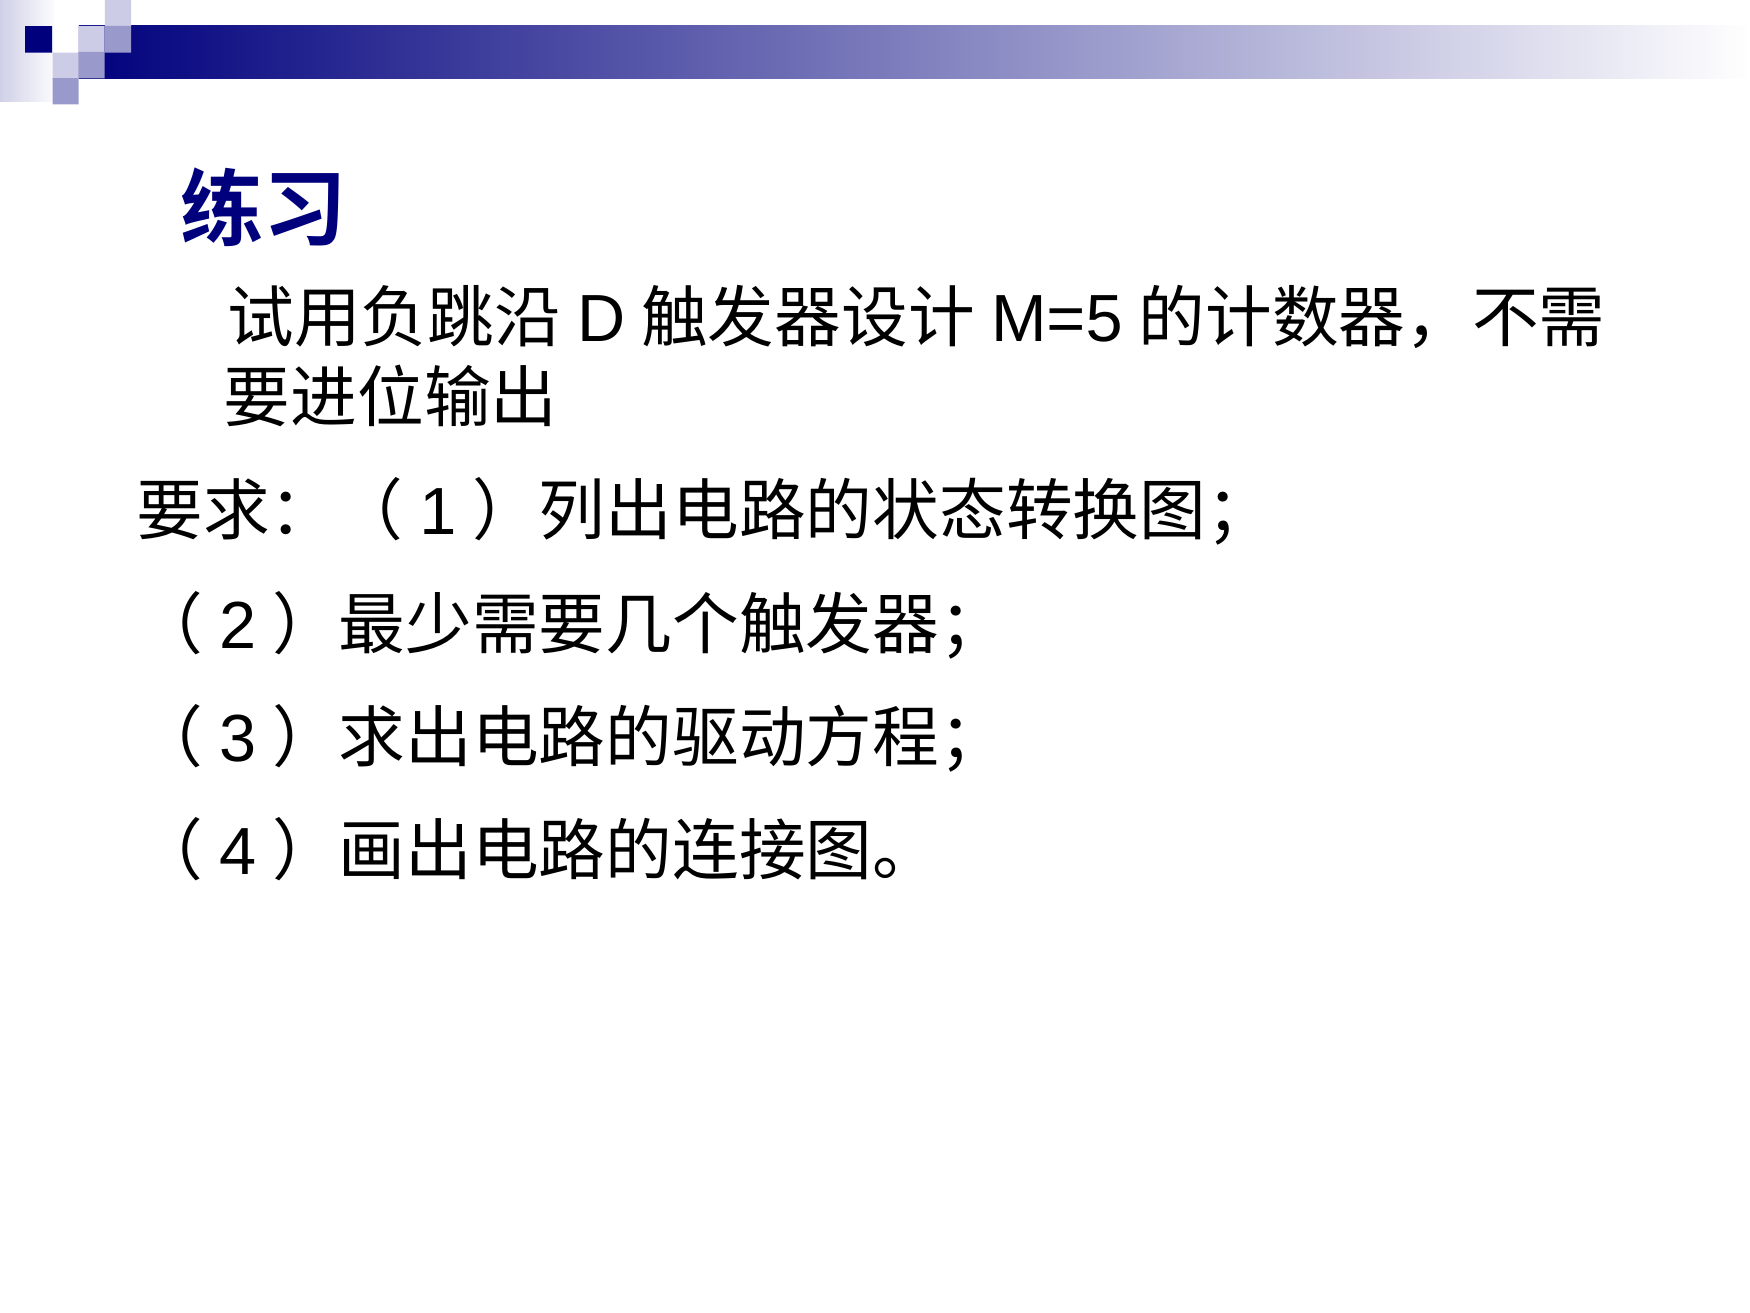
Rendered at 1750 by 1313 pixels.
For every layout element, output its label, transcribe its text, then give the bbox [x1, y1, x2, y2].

text_box 试用负跳沿D触发器设计M=5的计数器，不需要进位输出 要求：（1）列出电路的状态转换图； （2）最少需要几个触发器； （3）求出电路的驱动方程； （4）画出电路的连接图。 [118, 266, 1636, 996]
text_box 练习 [166, 148, 1501, 264]
